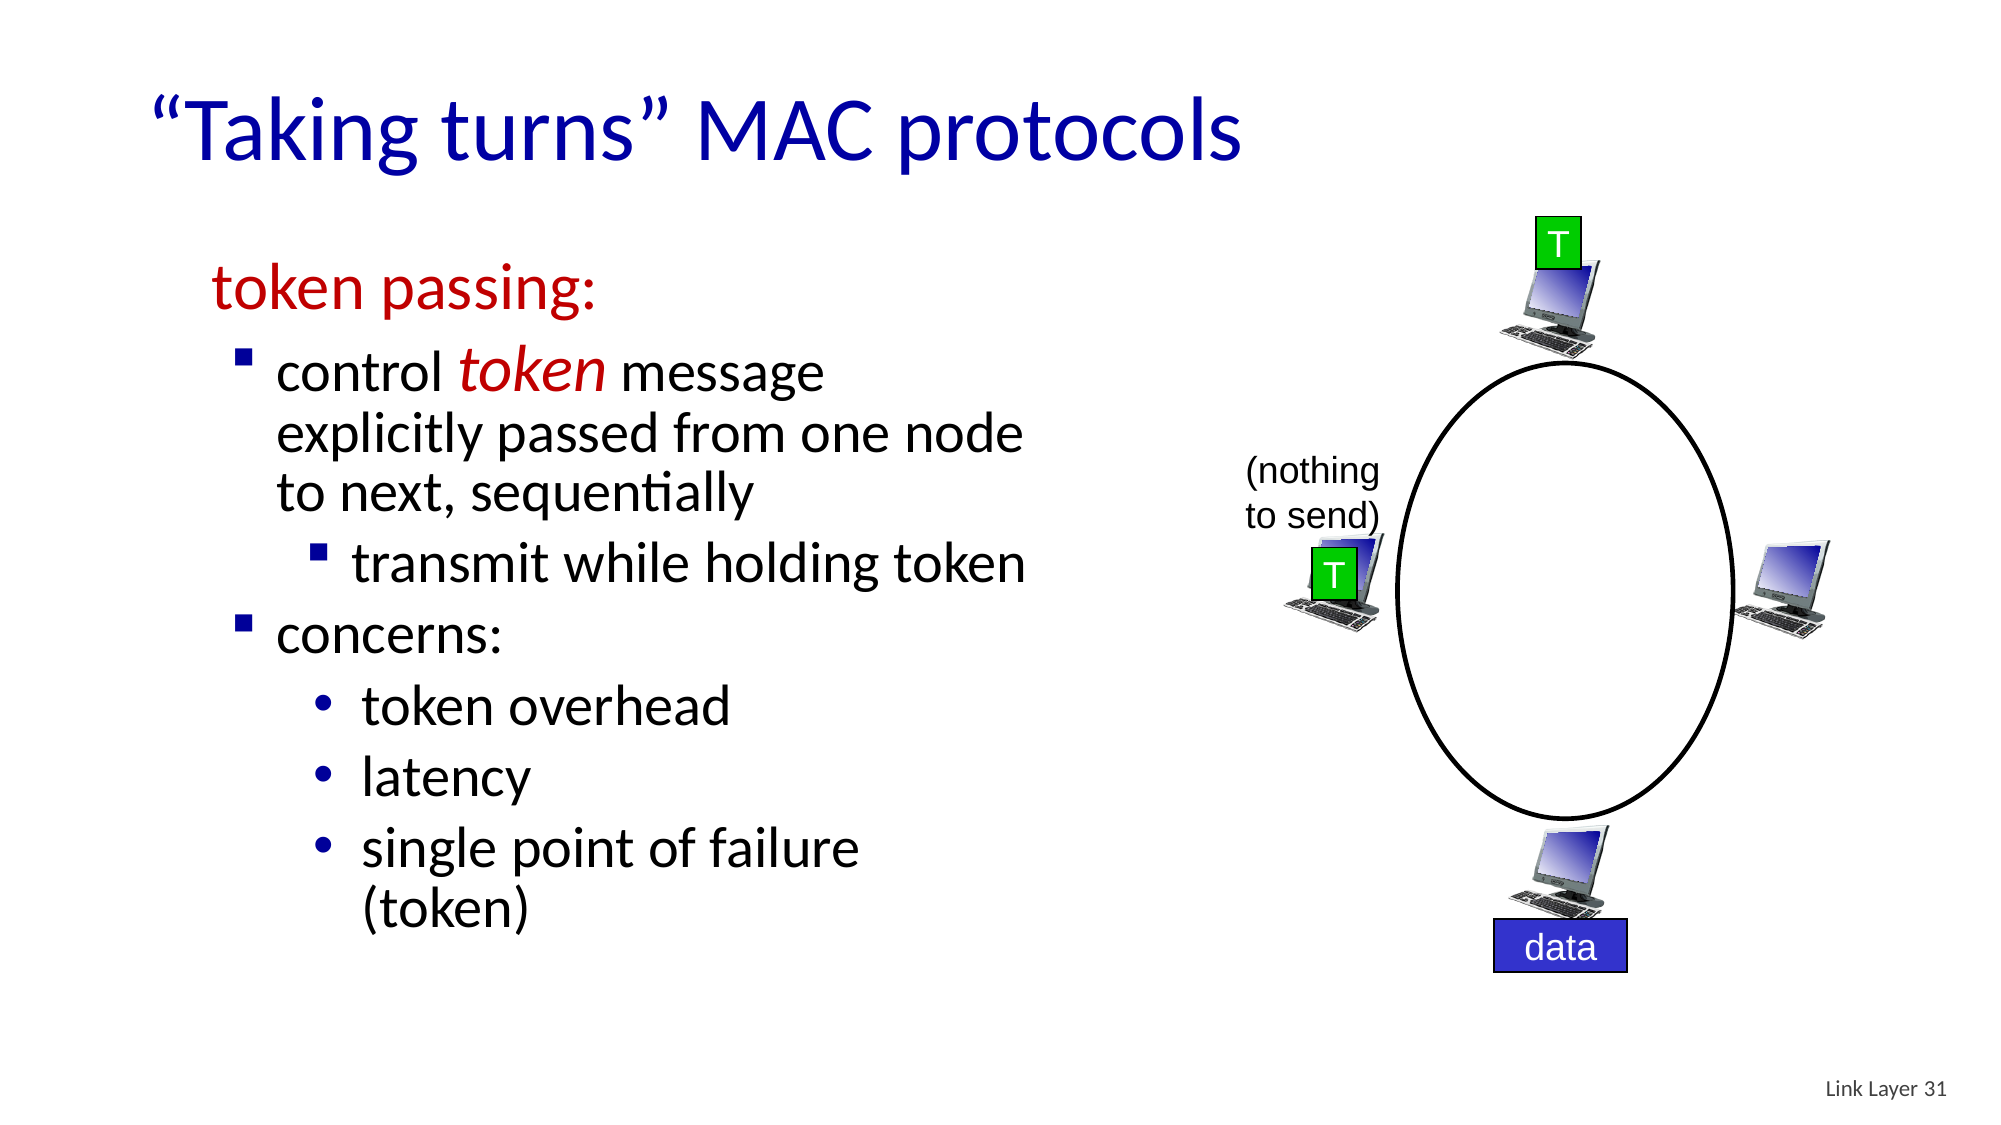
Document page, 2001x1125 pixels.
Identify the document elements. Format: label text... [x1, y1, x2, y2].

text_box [1258, 528, 1387, 640]
slide_number Link Layer 31 [1512, 1056, 1963, 1117]
text_box token passing: control token message explicitly passed from one node to next, sequentially transmit while holding token concerns: token overhead latency single point of failure (token) [196, 248, 1049, 1011]
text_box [1474, 255, 1603, 367]
title “Taking turns” MAC protocols [131, 57, 1857, 205]
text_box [1483, 820, 1612, 933]
text_box (nothing to send) [1230, 438, 1396, 544]
text_box [1397, 367, 1729, 819]
text_box T [1536, 216, 1582, 255]
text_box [1703, 535, 1833, 647]
text_box data [1494, 919, 1628, 972]
